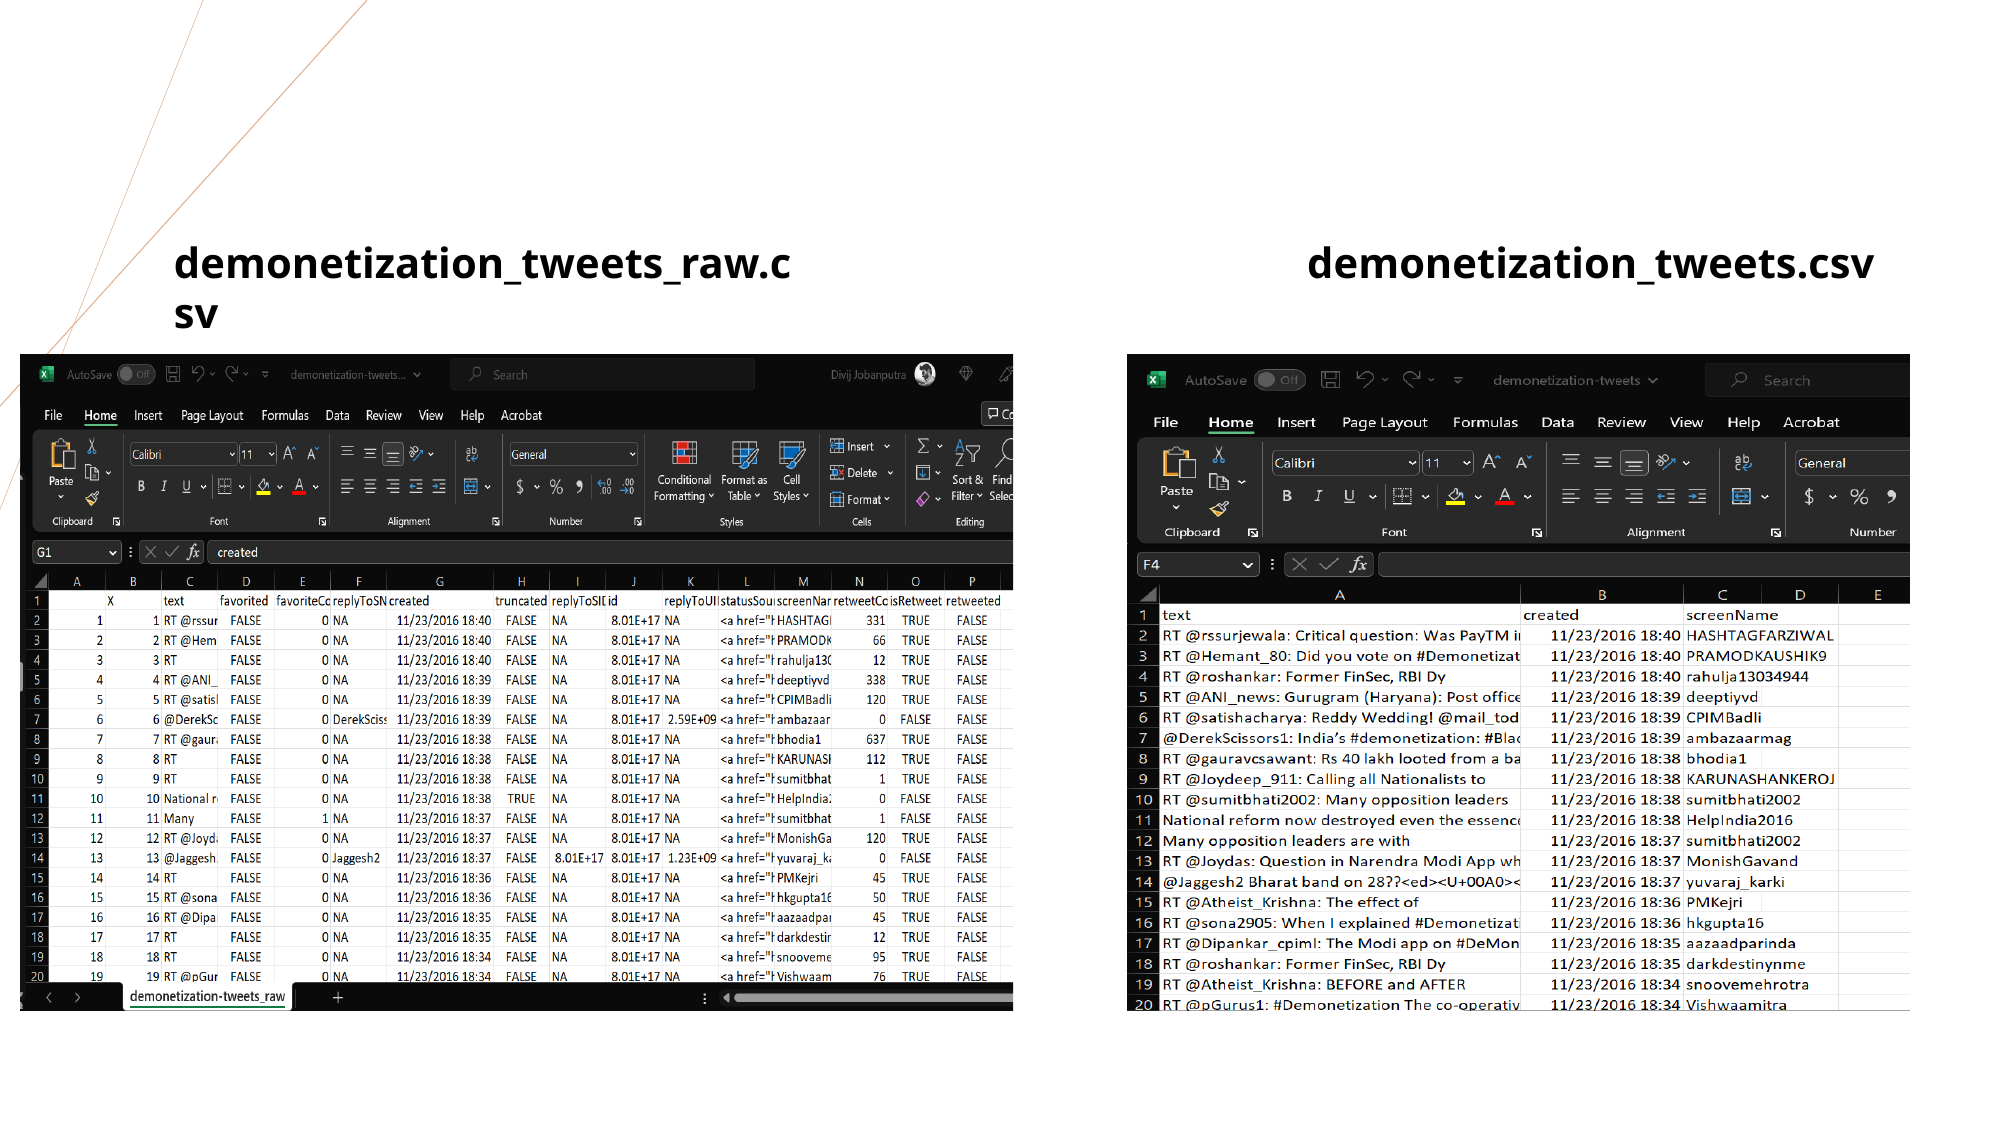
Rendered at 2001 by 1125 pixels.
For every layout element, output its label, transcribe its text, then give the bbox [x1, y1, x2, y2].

picture [1127, 354, 1910, 1011]
picture [20, 354, 1014, 1011]
text_box demonetization_tweets.csv [1292, 229, 1943, 294]
text_box demonetization_tweets_raw.csv [159, 229, 810, 344]
